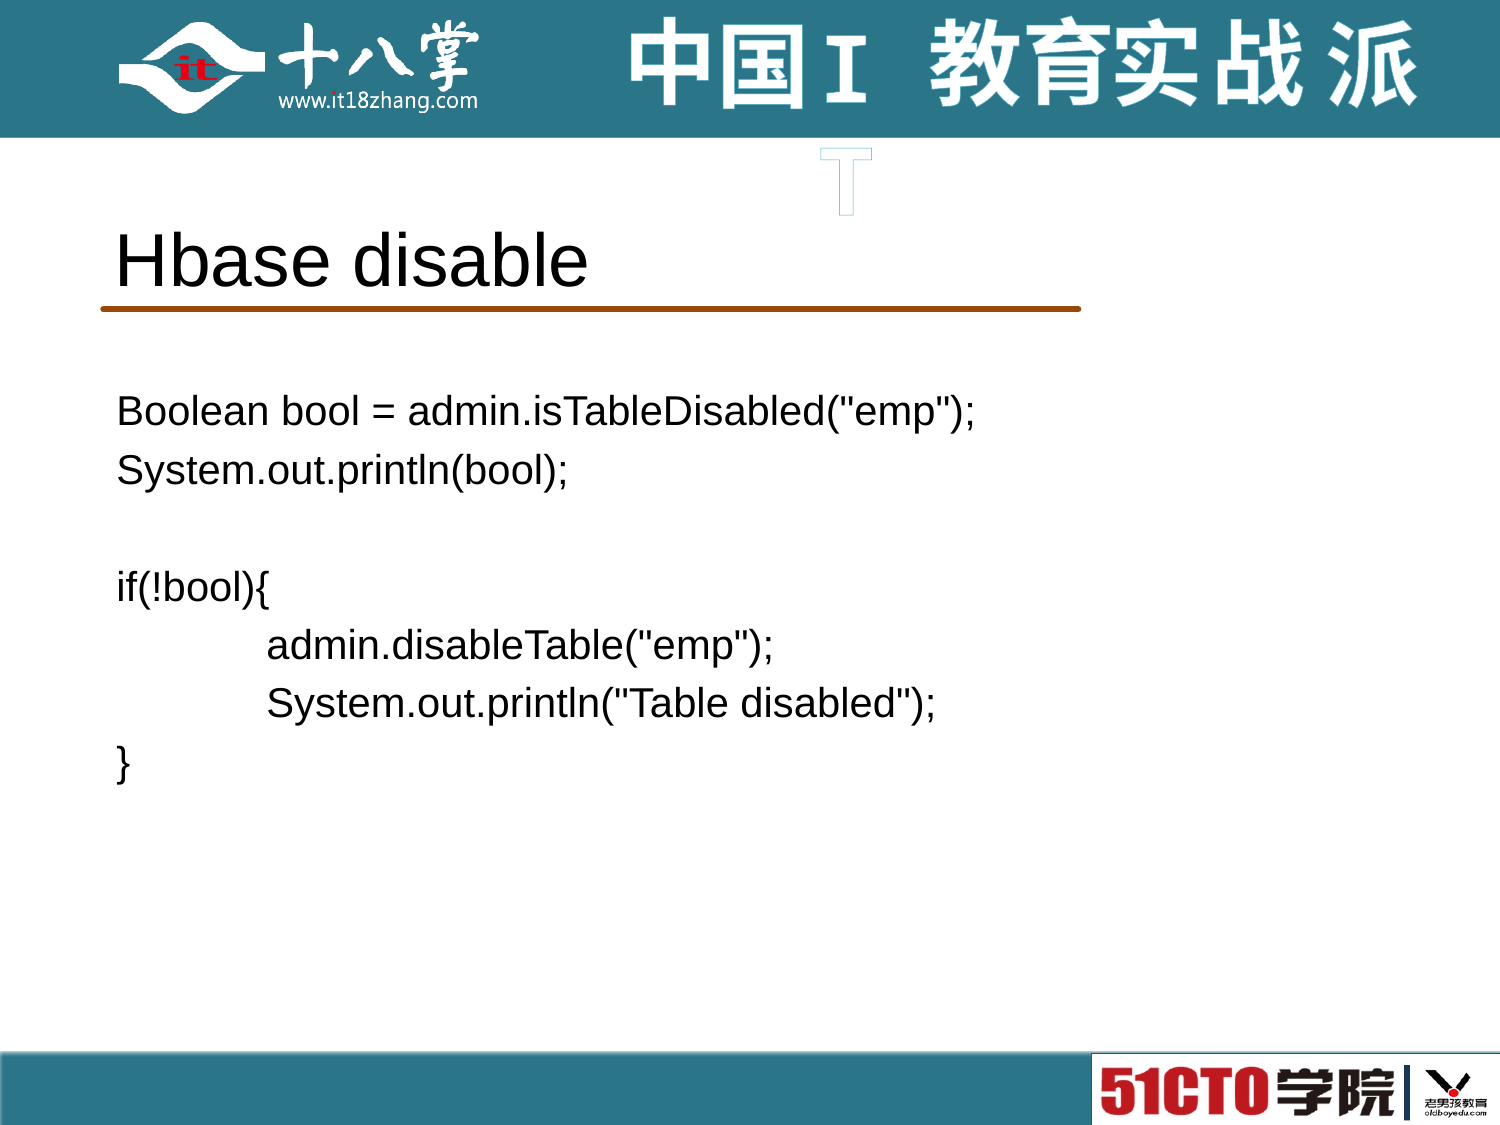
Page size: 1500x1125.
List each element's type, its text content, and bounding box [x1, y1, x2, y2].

title Hbase disable [100, 204, 1424, 303]
list Boolean bool = admin.isTableDisabled("emp"); System.out.println(bool); if(!bool){ admin.disableTable("emp"); System.out.println("Table disabled"); } [101, 318, 1424, 1035]
picture [119, 20, 479, 114]
picture [1092, 1054, 1500, 1125]
